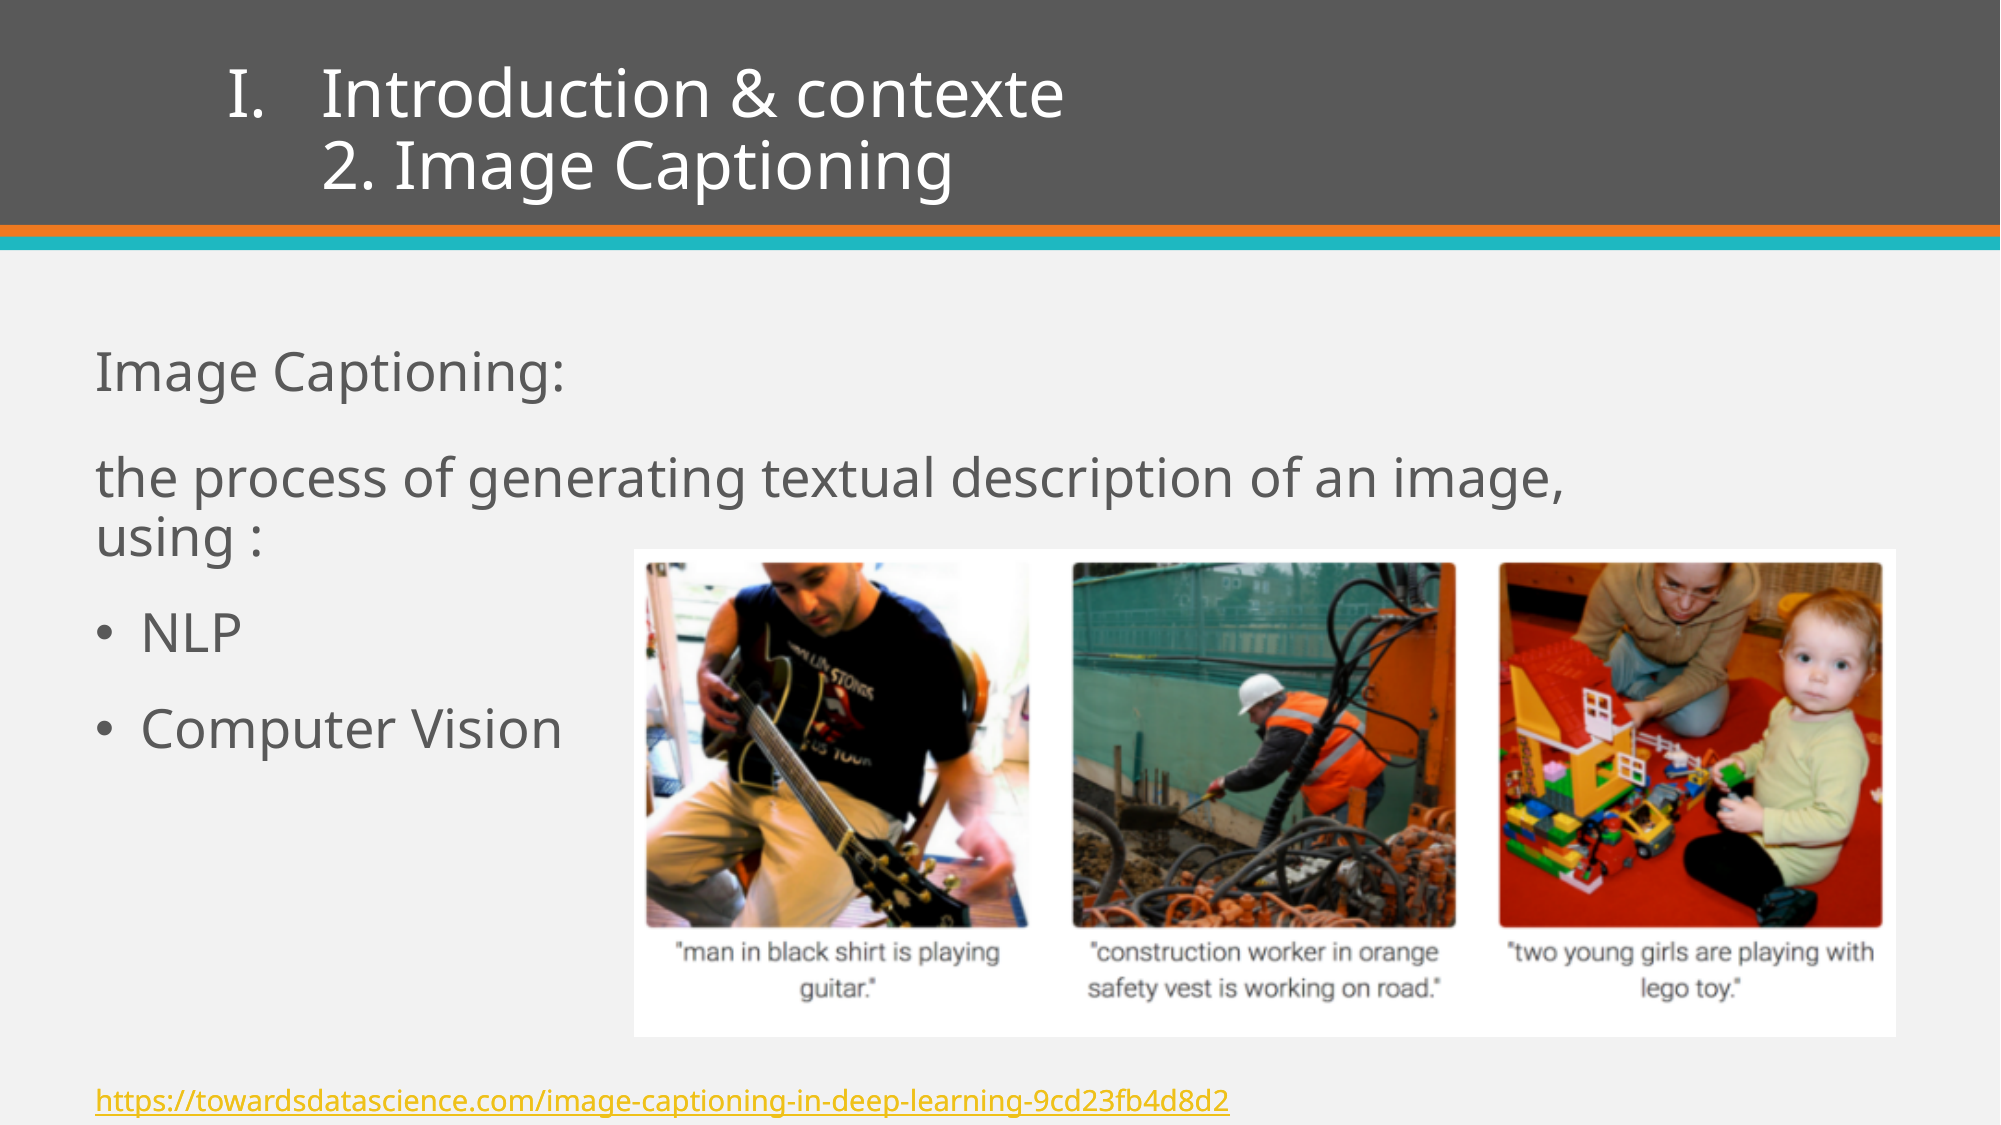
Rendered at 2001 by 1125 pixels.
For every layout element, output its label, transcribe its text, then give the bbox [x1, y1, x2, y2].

title Introduction & contexte 2. Image Captioning [212, 41, 1788, 212]
picture [634, 549, 1896, 1038]
list Image Captioning: [80, 304, 831, 444]
list the process of generating textual description of an image, using : NLP Computer Vision [80, 443, 1672, 1010]
text_box https://towardsdatascience.com/image-captioning-in-deep-learning-9cd23fb4d8d2 [80, 1074, 1261, 1125]
